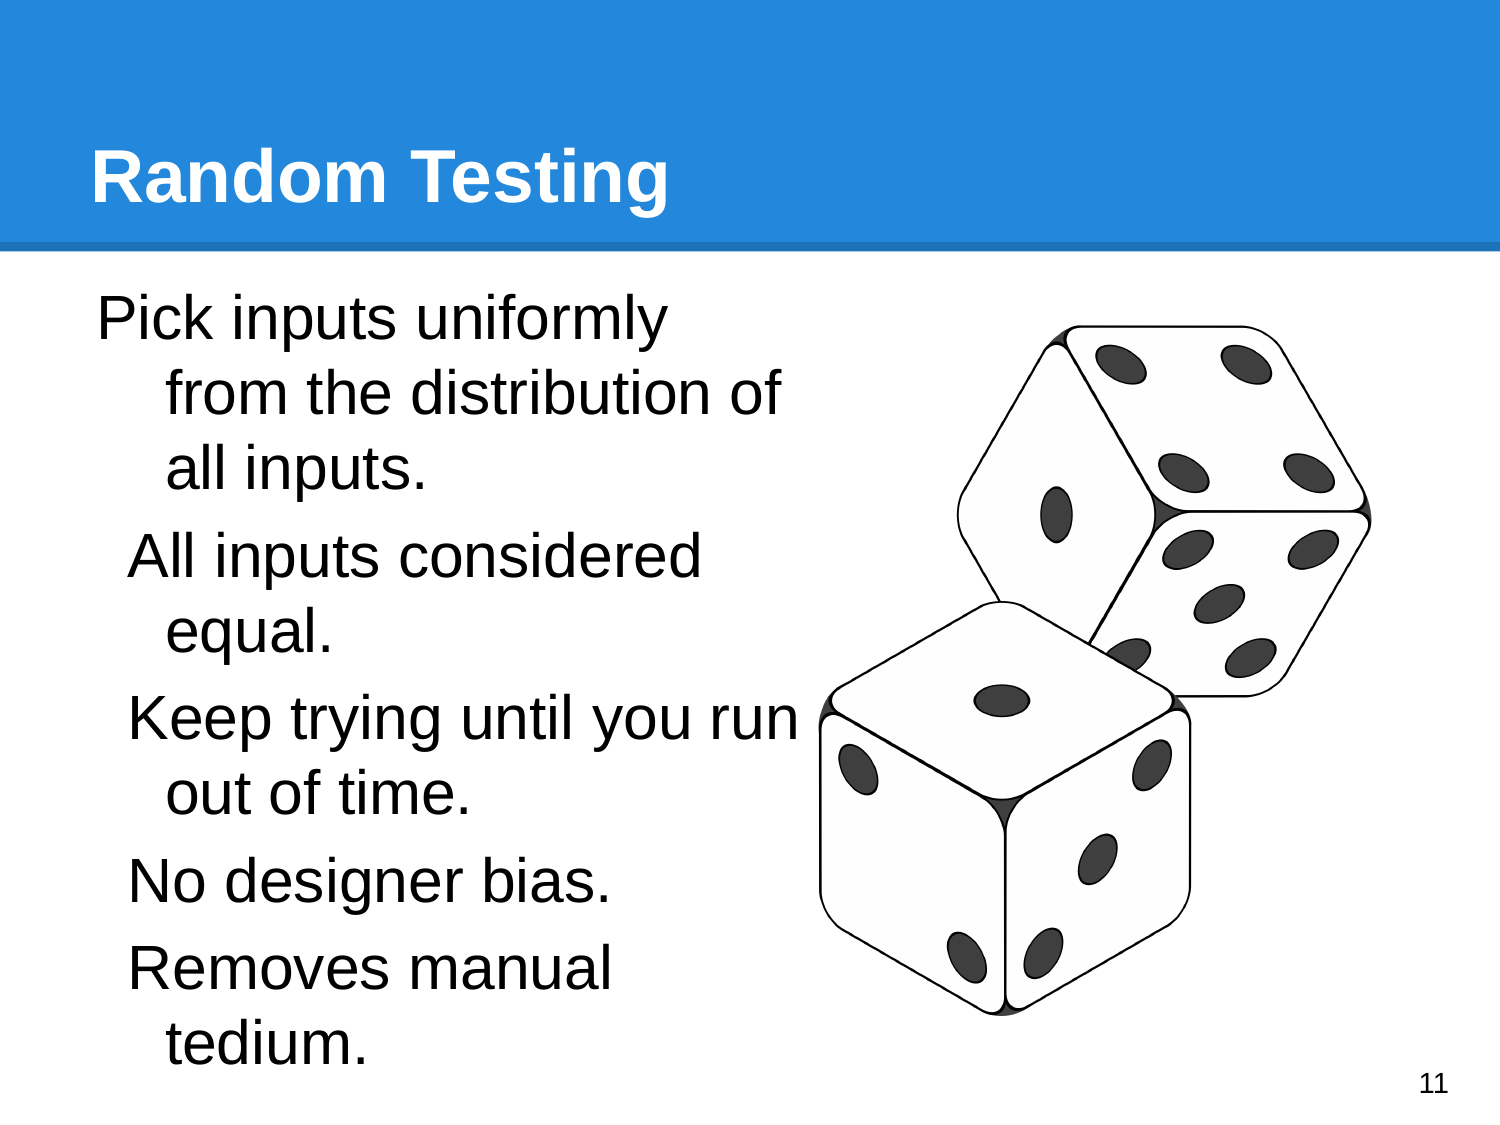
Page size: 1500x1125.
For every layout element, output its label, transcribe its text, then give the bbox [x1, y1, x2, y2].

title Random Testing [75, 45, 1425, 233]
list Pick inputs uniformly from the distribution of all inputs. All inputs considered equal. Keep trying until you run out of time. No designer bias. Removes manual tedium. [75, 262, 820, 1078]
slide_number ‹#› [1403, 1038, 1494, 1125]
picture [720, 324, 1412, 1016]
